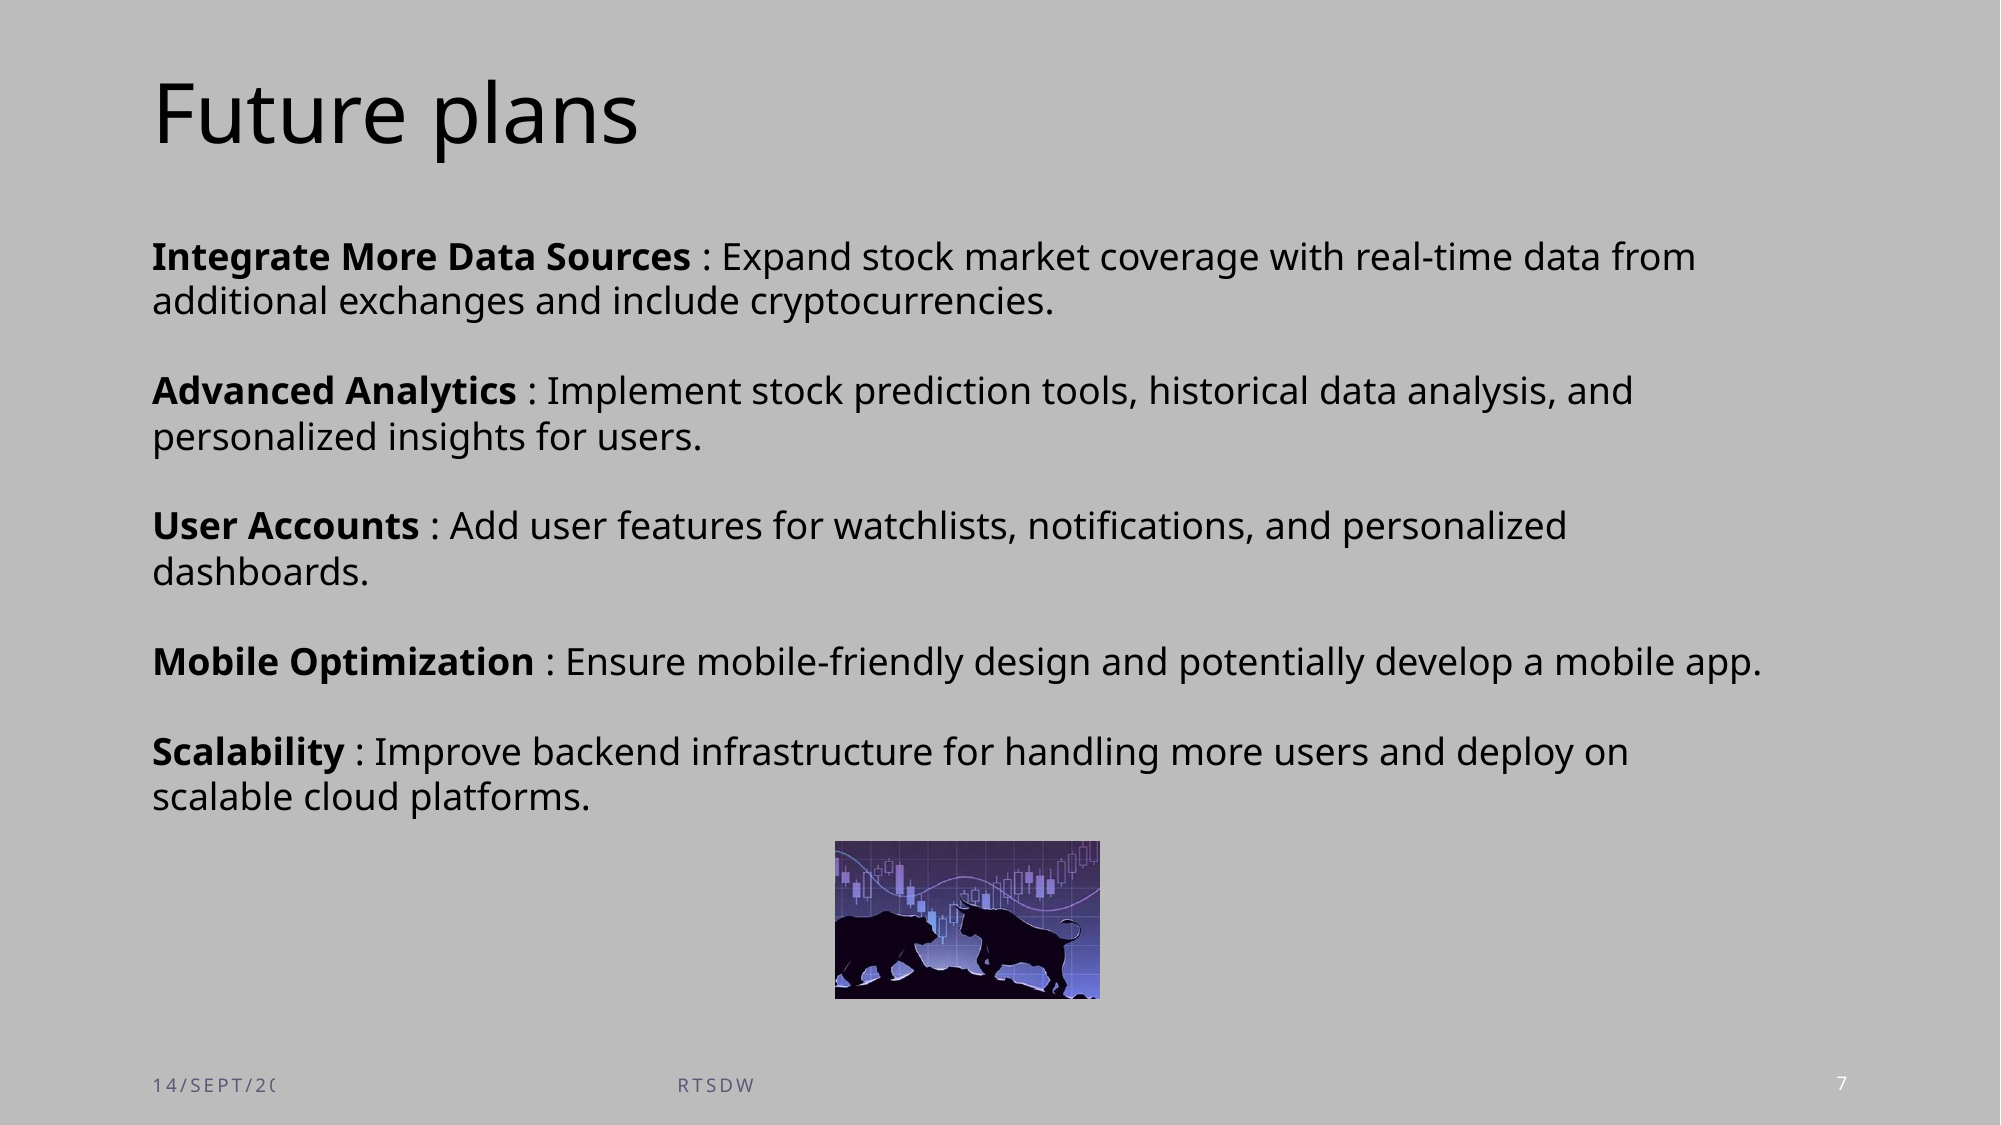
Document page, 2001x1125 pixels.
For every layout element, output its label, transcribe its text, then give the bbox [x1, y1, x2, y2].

slide_number 7 [1412, 1054, 1863, 1115]
picture [835, 841, 1100, 999]
slide_number 14/sept/2024 [137, 1054, 588, 1115]
text_box Integrate More Data Sources : Expand stock market coverage with real-time data from additional exchanges and include cryptocurrencies. Advanced Analytics : Implement stock prediction tools, historical data analysis, and personalized insights for users. User Accounts : Add user features for watchlists, notifications, and personalized dashboards. Mobile Optimization : Ensure mobile-friendly design and potentially develop a mobile app. Scalability : Improve backend infrastructure for handling more users and deploy on scalable cloud platforms. [137, 225, 1797, 825]
title Future plans [137, 41, 663, 169]
footer rtsdwd [662, 1054, 1338, 1115]
